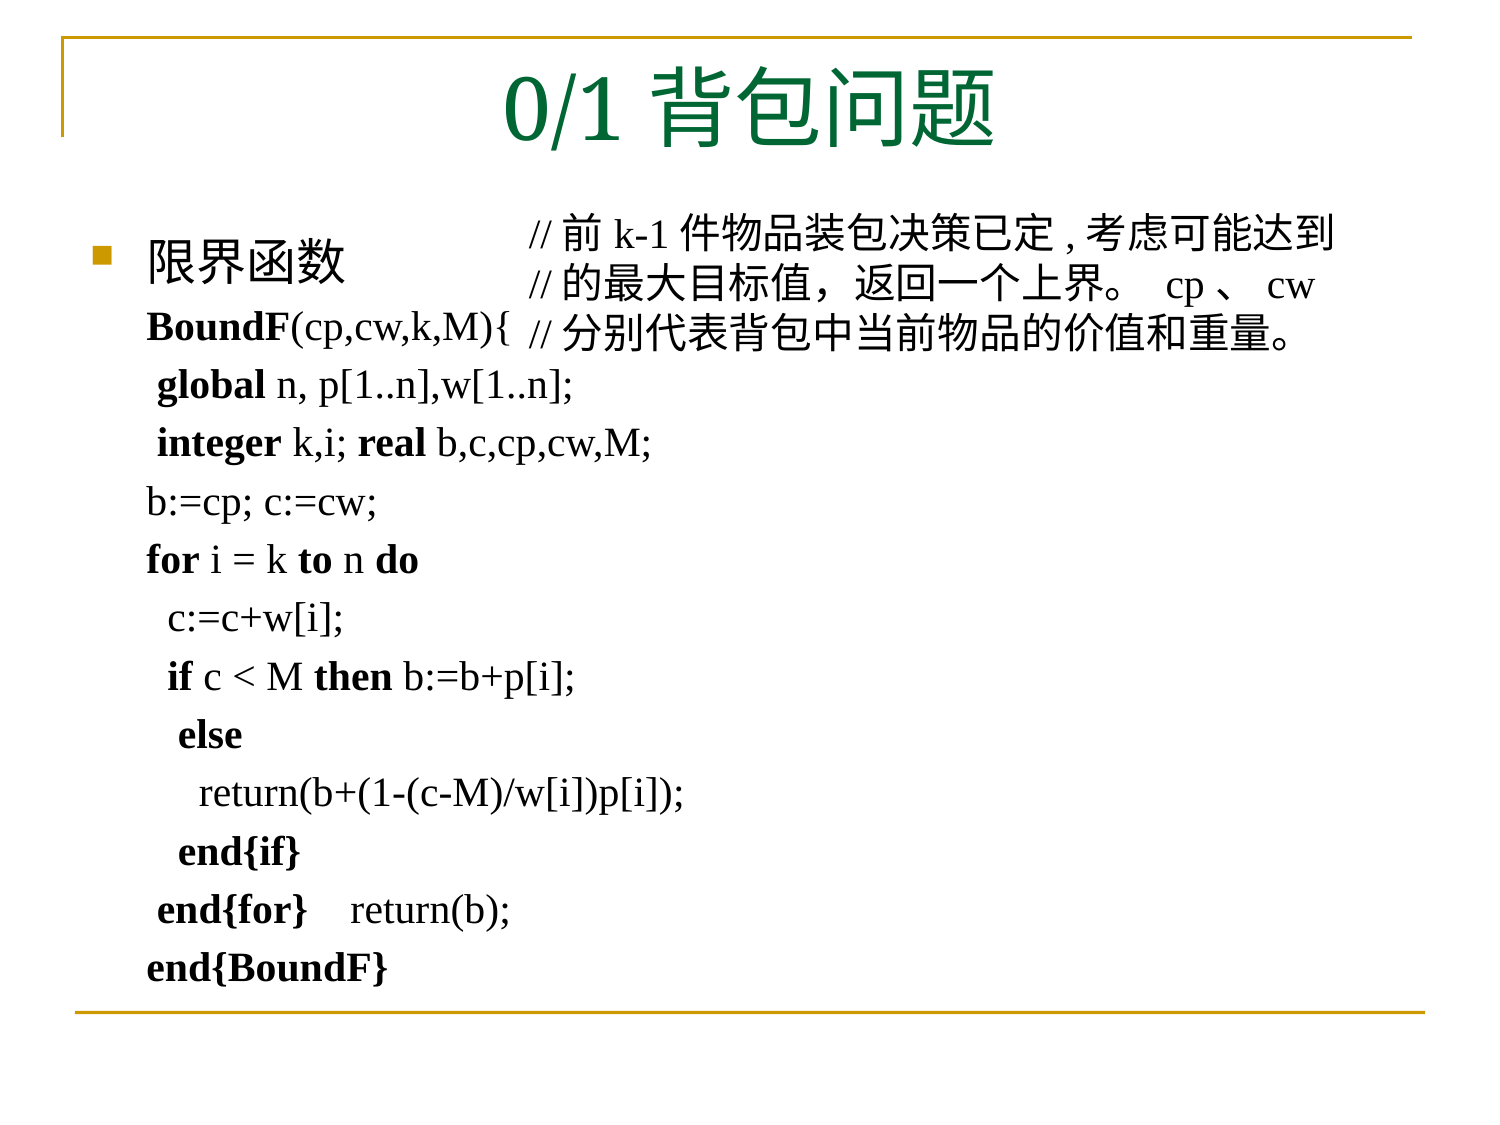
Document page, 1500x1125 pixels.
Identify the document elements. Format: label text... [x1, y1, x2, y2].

title 0/1背包问题 [74, 45, 1426, 222]
list 限界函数 BoundF(cp,cw,k,M){ global n, p[1..n],w[1..n]; integer k,i; real b,c,cp,cw,M; b:=cp; c:=cw; for i = k to n do c:=c+w[i]; if c < M then b:=b+p[i]; else return(b+(1-(c-M)/w[i])p[i]); end{if} end{for} return(b); end{BoundF} [74, 222, 1426, 1006]
text_box //前k-1件物品装包决策已定,考虑可能达到 //的最大目标值，返回一个上界。 cp、cw //分别代表背包中当前物品的价值和重量。 [514, 199, 1352, 414]
